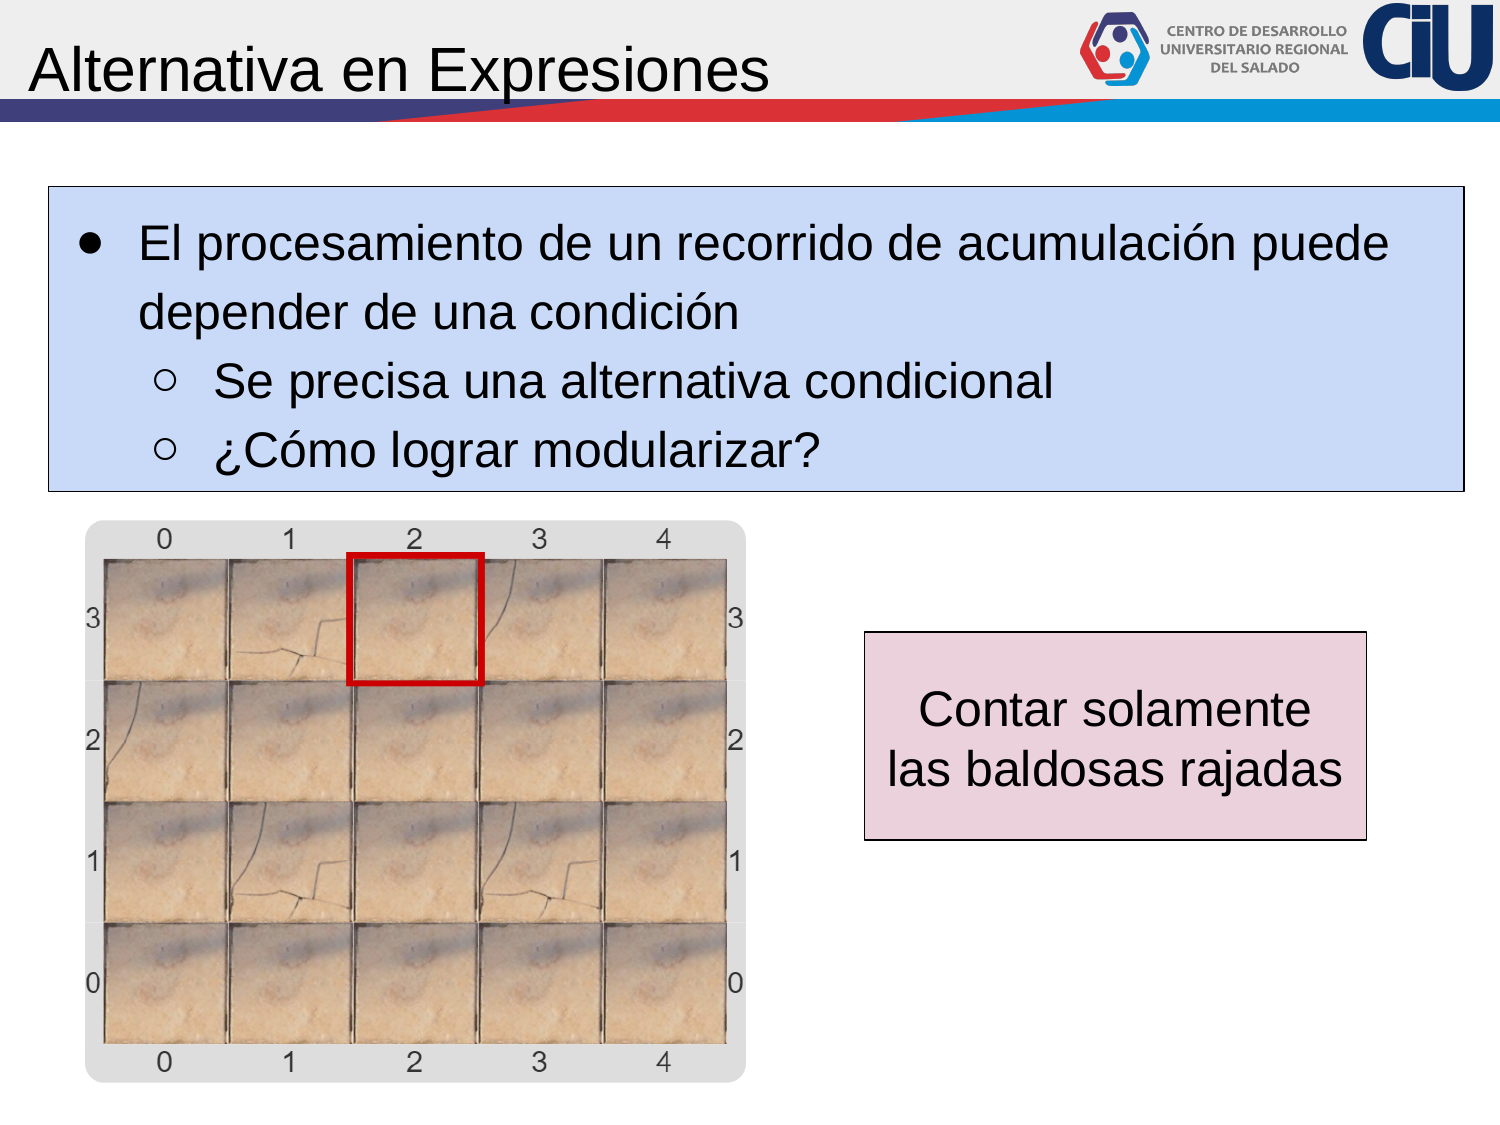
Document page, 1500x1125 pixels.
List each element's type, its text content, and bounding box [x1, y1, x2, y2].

picture [66, 510, 757, 1095]
title Alternativa en Expresiones [13, 8, 1126, 119]
picture [0, 99, 912, 122]
text_box El procesamiento de un recorrido de acumulación puede depender de una condición Se precisa una alternativa condicional ¿Cómo lograr modularizar? [48, 186, 1464, 492]
picture [1126, 12, 1348, 86]
picture [1363, 3, 1493, 91]
text_box Contar solamente las baldosas rajadas [864, 631, 1367, 841]
picture [1126, 68, 1132, 78]
